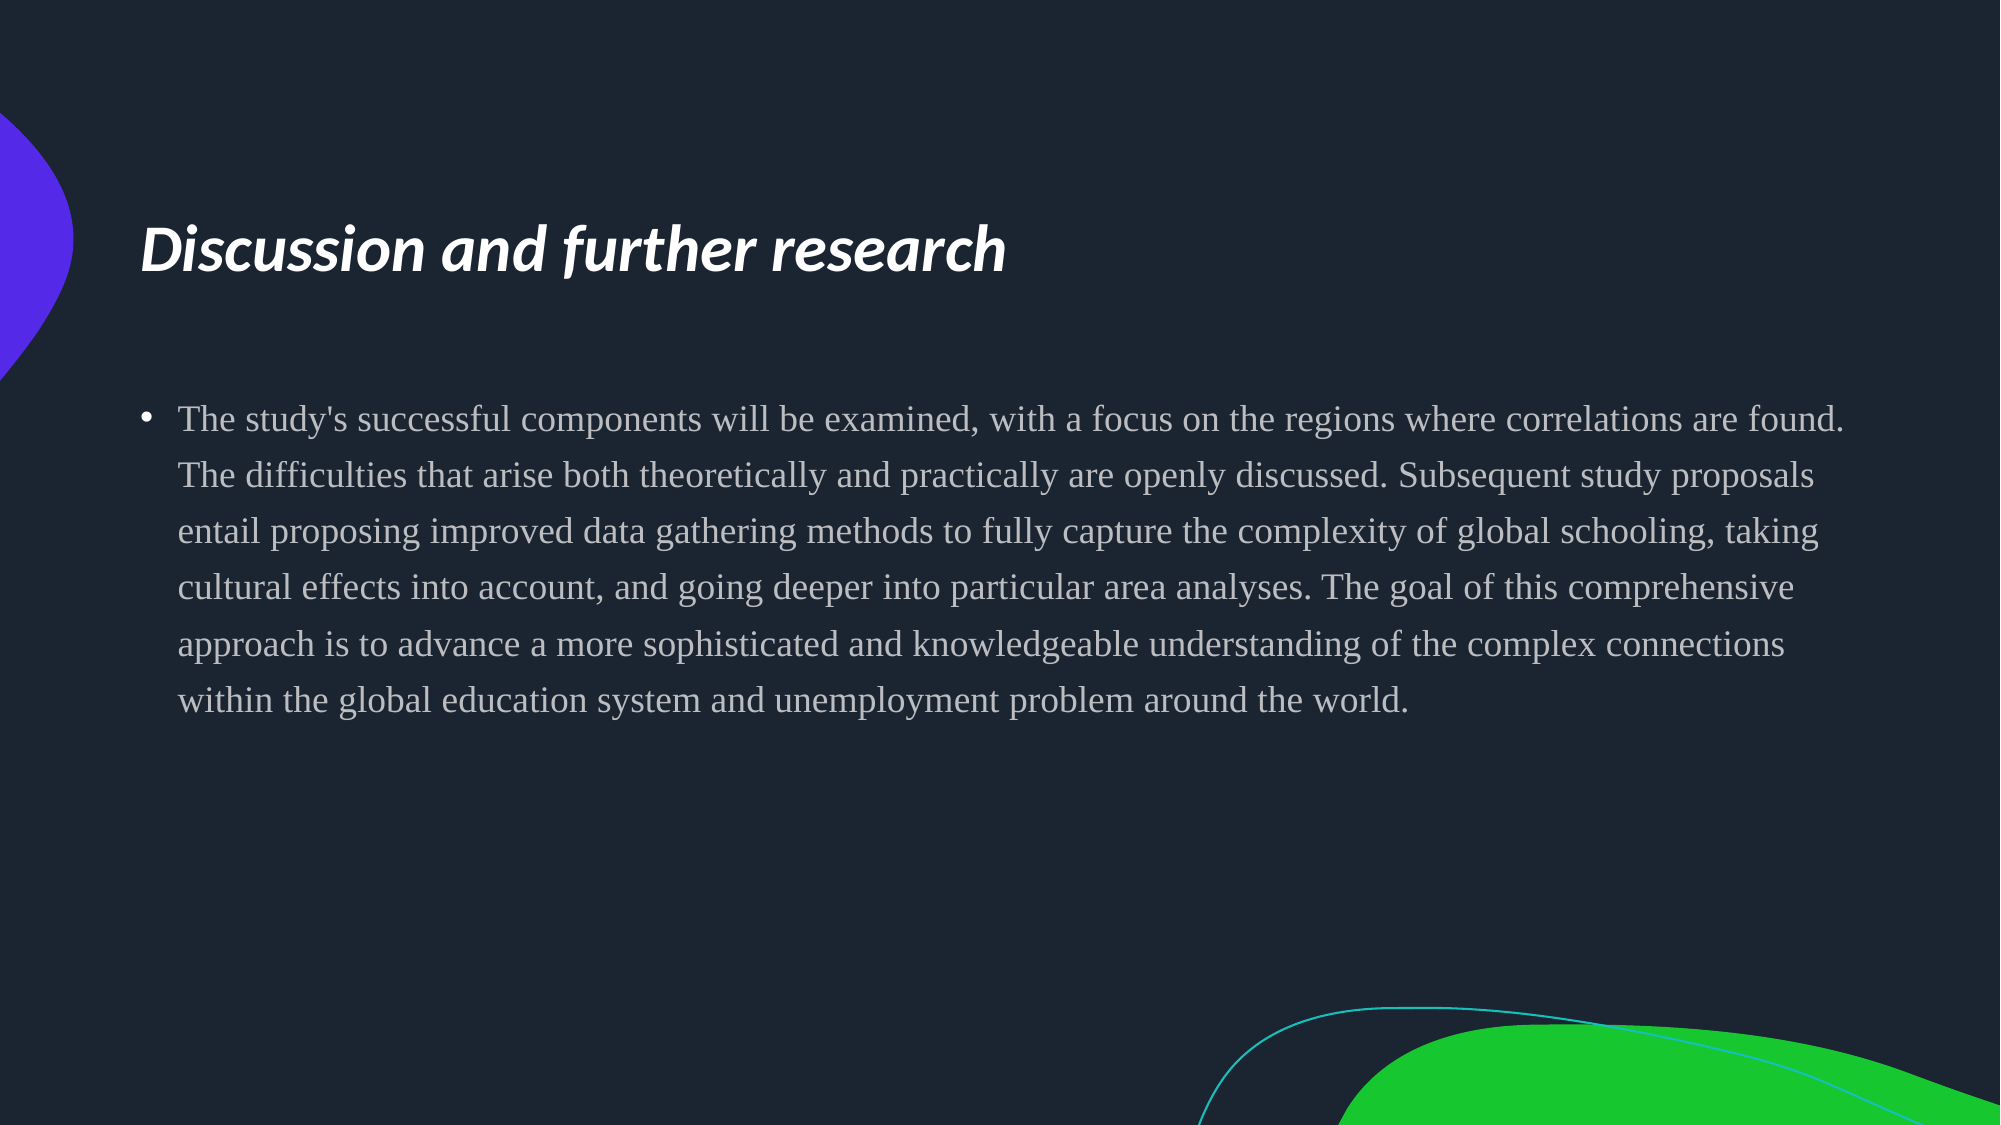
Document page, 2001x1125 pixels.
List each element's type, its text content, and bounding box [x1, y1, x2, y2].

title Discussion and further research [125, 125, 1875, 375]
list The study's successful components will be examined, with a focus on the regions where correlations are found. The difficulties that arise both theoretically and practically are openly discussed. Subsequent study proposals entail proposing improved data gathering methods to fully capture the complexity of global schooling, taking cultural effects into account, and going deeper into particular area analyses. The goal of this comprehensive approach is to advance a more sophisticated and knowledgeable understanding of the complex connections within the global education system and unemployment problem around the world. [125, 375, 1875, 1002]
